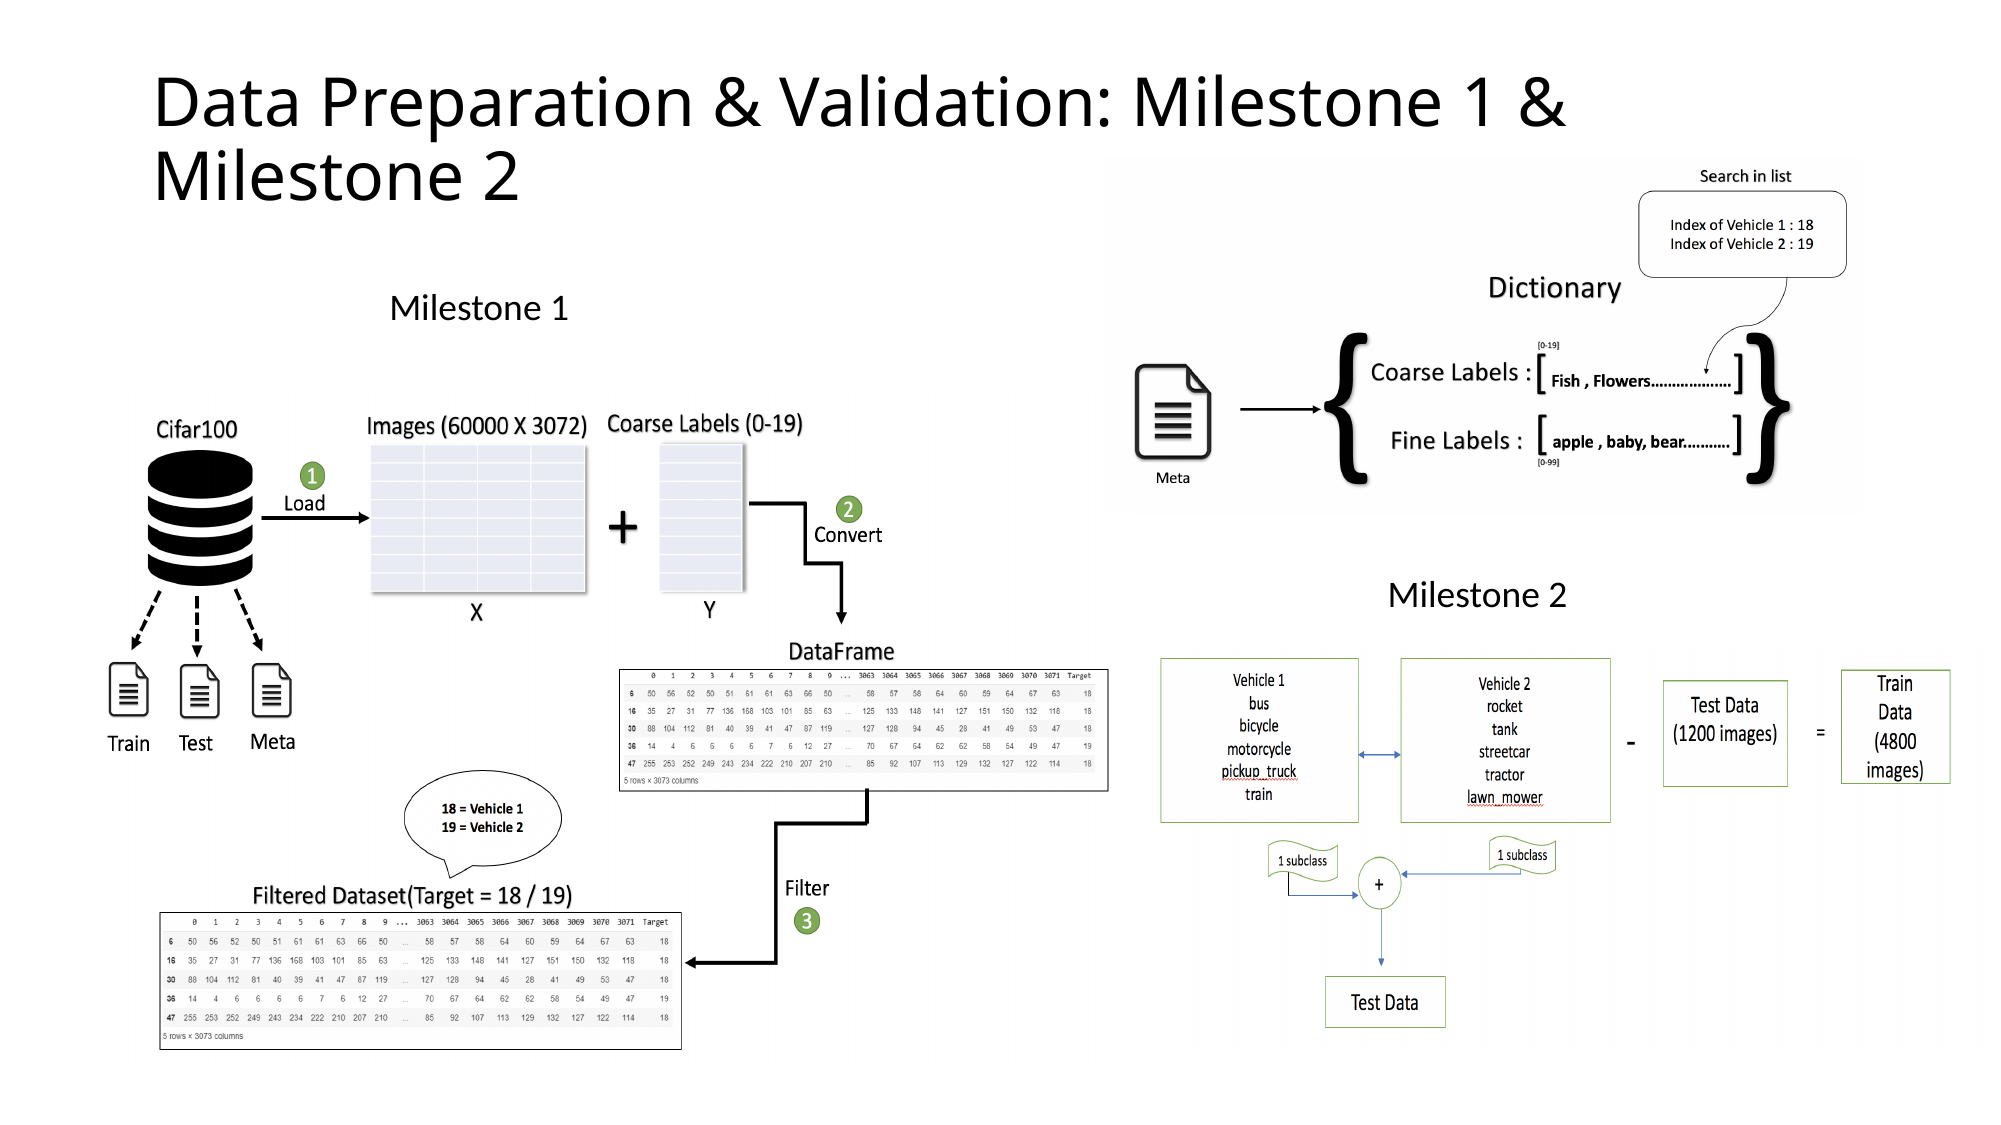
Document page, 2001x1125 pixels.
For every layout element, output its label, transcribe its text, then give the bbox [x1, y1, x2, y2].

picture [1156, 643, 1984, 1053]
picture [70, 157, 1863, 1065]
text_box Milestone 1 [316, 275, 643, 336]
title Data Preparation & Validation: Milestone 1 & Milestone 2 [137, 59, 1863, 223]
text_box Milestone 2 [1314, 562, 1641, 623]
